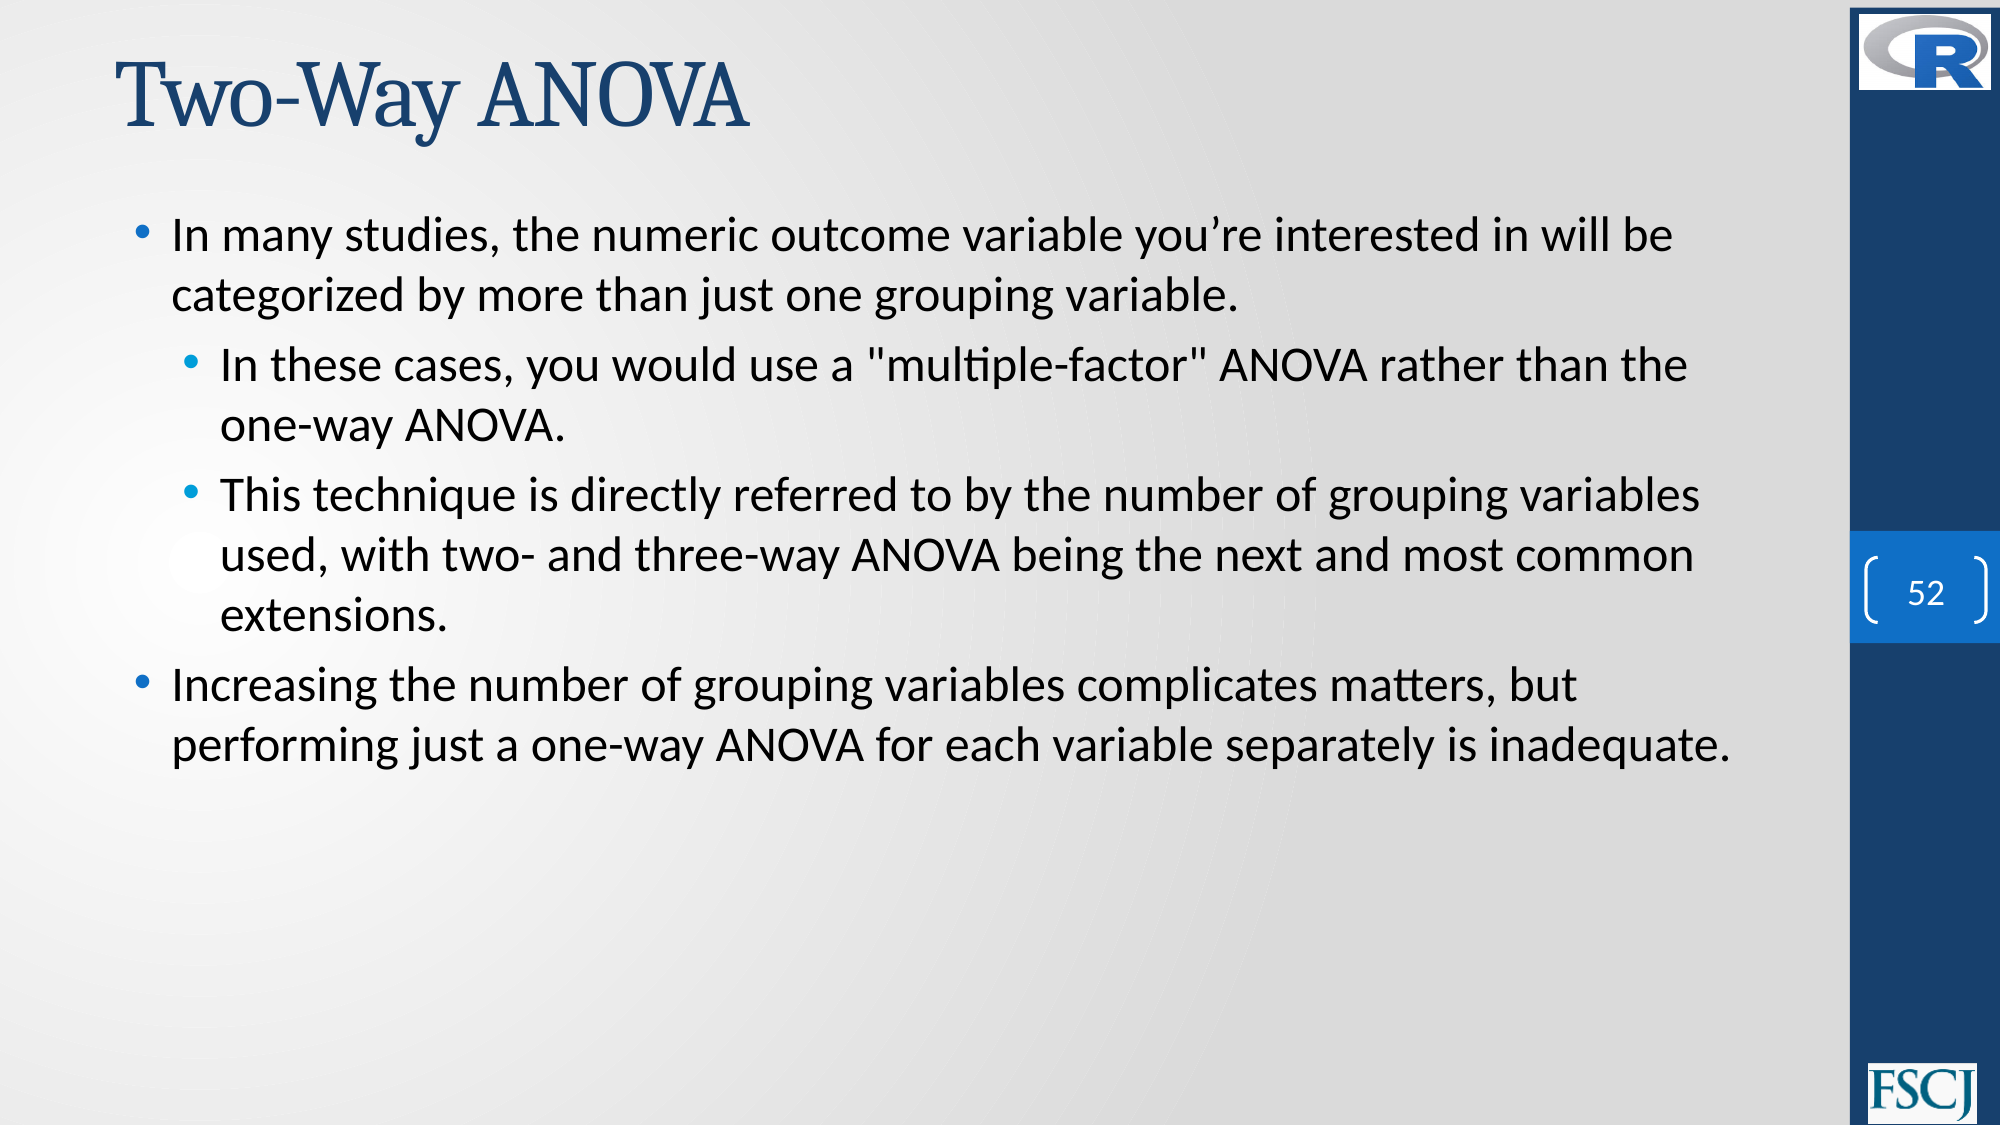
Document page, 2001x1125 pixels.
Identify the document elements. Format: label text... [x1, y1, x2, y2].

picture [1868, 1063, 1977, 1124]
slide_number 52 [1864, 555, 1988, 624]
picture [1859, 14, 1991, 90]
list In many studies, the numeric outcome variable you’re interested in will be categorized by more than just one grouping variable. In these cases, you would use a "multiple-factor" ANOVA rather than the one-way ANOVA. This technique is directly referred to by the number of grouping variables used, with two- and three-way ANOVA being the next and most common extensions. Increasing the number of grouping variables complicates matters, but performing just a one-way ANOVA for each variable separately is inadequate. [99, 193, 1767, 1050]
title Two-Way ANOVA [99, 28, 1767, 149]
